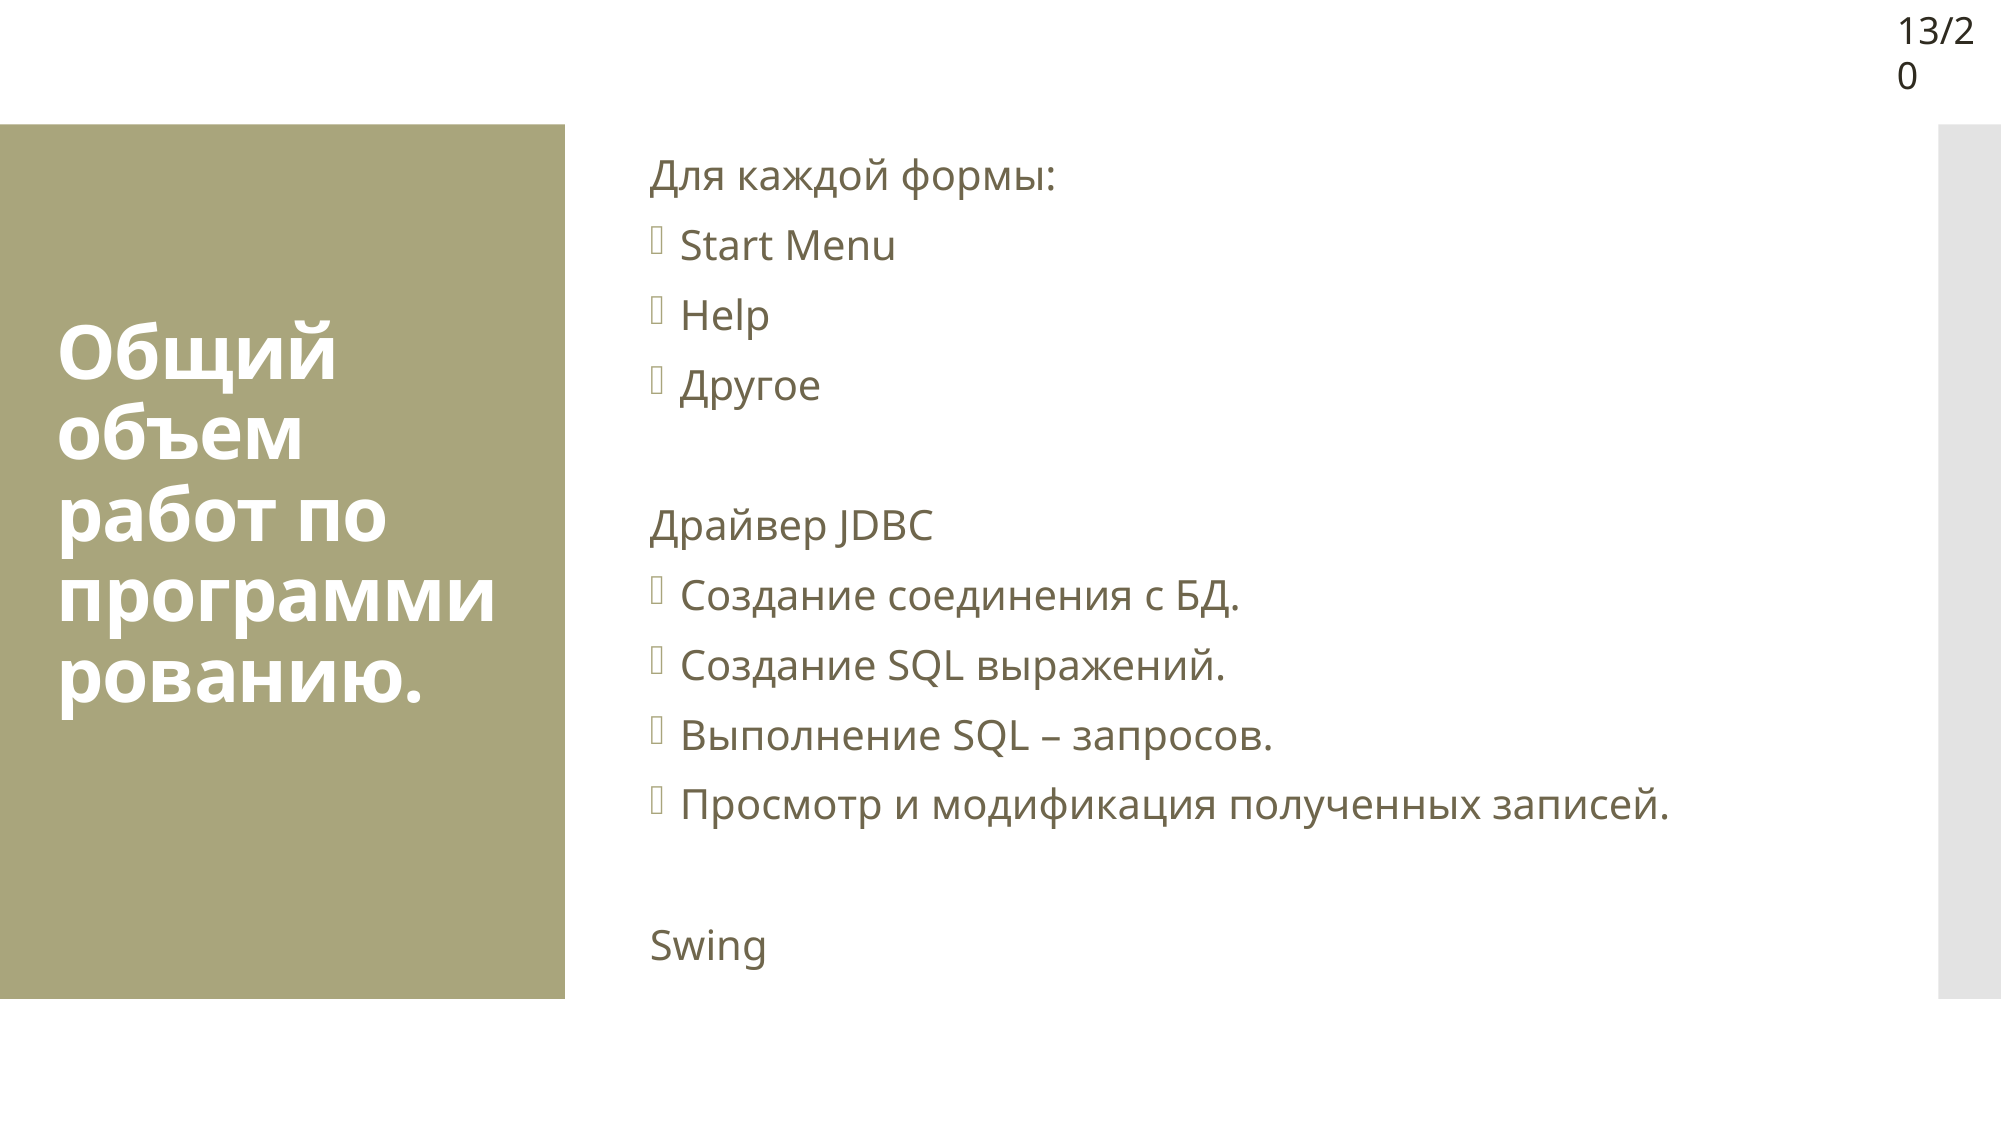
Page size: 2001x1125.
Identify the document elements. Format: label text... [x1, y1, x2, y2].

title Общий объем работ по программированию. [41, 184, 525, 940]
list Для каждой формы: Start Menu Help Другое Драйвер JDBC Создание соединения с БД. Создание SQL выражений. Выполнение SQL – запросов. Просмотр и модификация полученных записей. Swing [634, 141, 1835, 982]
text_box 13/20 [1882, 0, 2000, 105]
